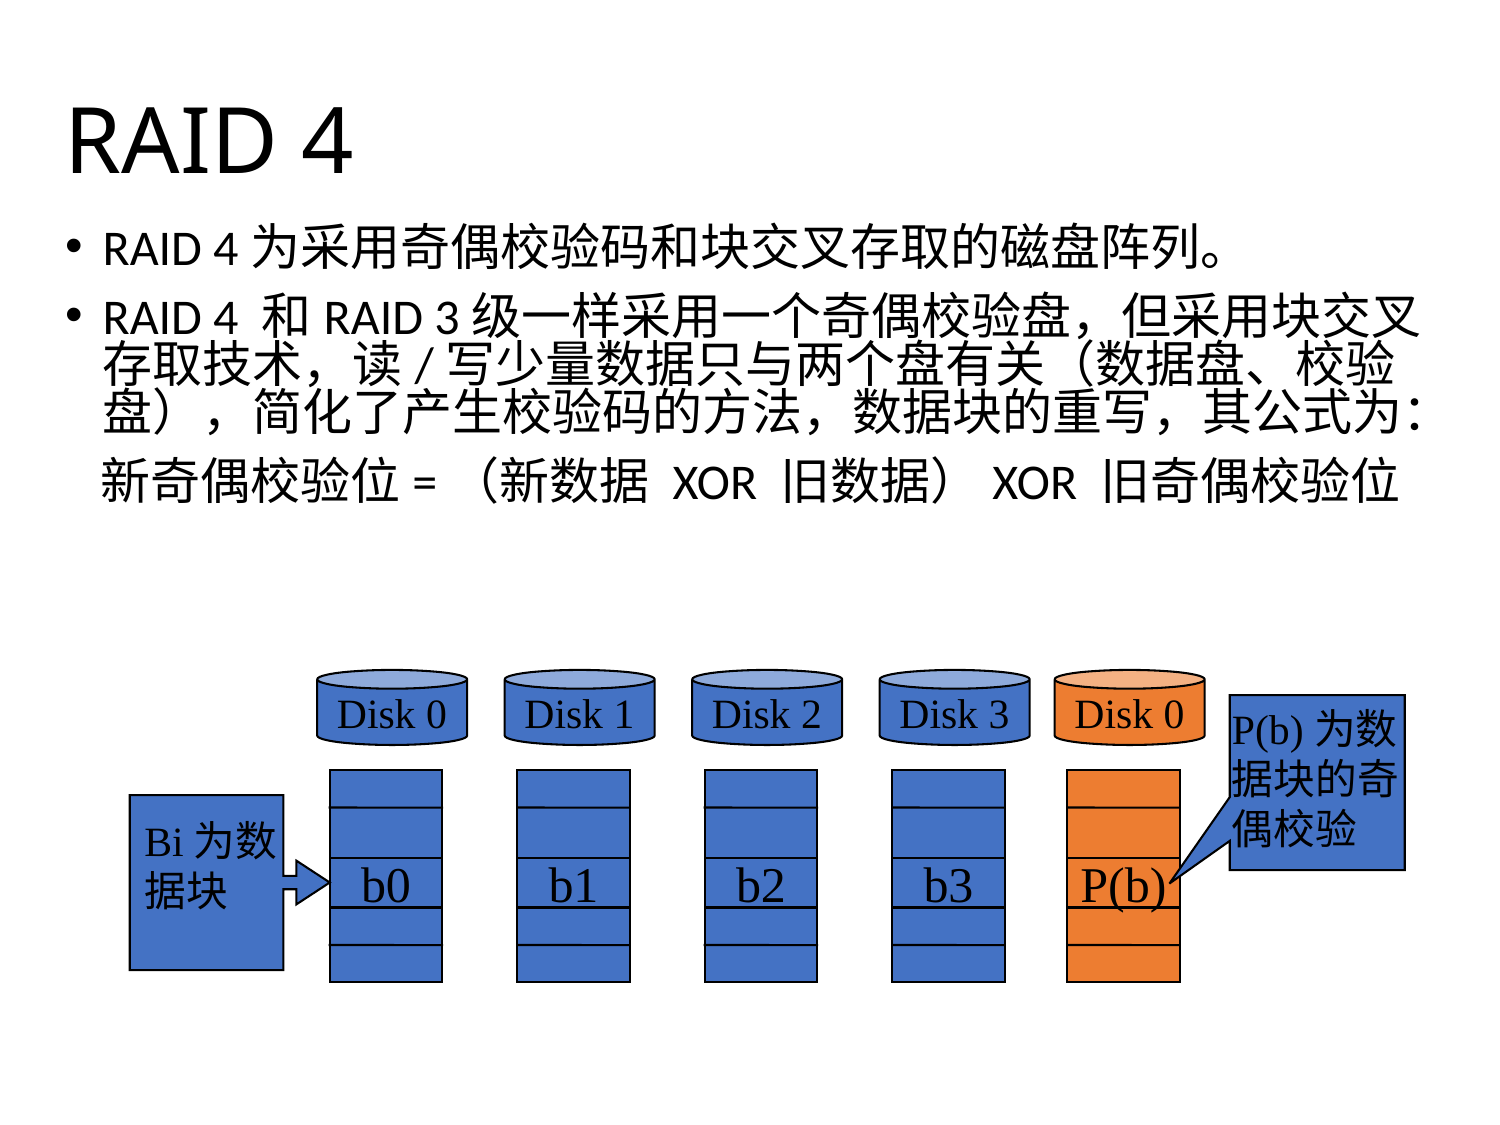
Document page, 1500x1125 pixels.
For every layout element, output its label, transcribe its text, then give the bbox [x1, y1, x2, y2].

text_box [129, 795, 284, 807]
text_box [517, 769, 630, 983]
text_box [1180, 815, 1217, 877]
text_box Disk 3 [879, 669, 1030, 745]
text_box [329, 769, 443, 983]
text_box [1229, 860, 1405, 871]
text_box [129, 923, 284, 971]
text_box Disk 2 [692, 669, 843, 745]
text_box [892, 769, 1005, 983]
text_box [1067, 769, 1180, 983]
text_box P(b)为数据块的奇偶校验 [1217, 695, 1430, 860]
text_box [293, 860, 329, 905]
text_box Bi为数据块 [129, 807, 293, 923]
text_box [704, 769, 818, 983]
text_box Disk 1 [504, 669, 655, 745]
text_box Disk 0 [1054, 669, 1205, 745]
list RAID 4为采用奇偶校验码和块交叉存取的磁盘阵列。 RAID 4 和RAID 3级一样采用一个奇偶校验盘，但采用块交叉存取技术，读/写少量数据只与两个盘有关（数据盘、校验盘），简化了产生校验码的方法，数据块的重写，其公式为： 新奇偶校验位=（新数据 XOR 旧数据）XOR 旧奇偶校验位 [50, 220, 1451, 648]
title RAID 4 [49, 50, 1451, 238]
text_box Disk 0 [317, 669, 468, 745]
